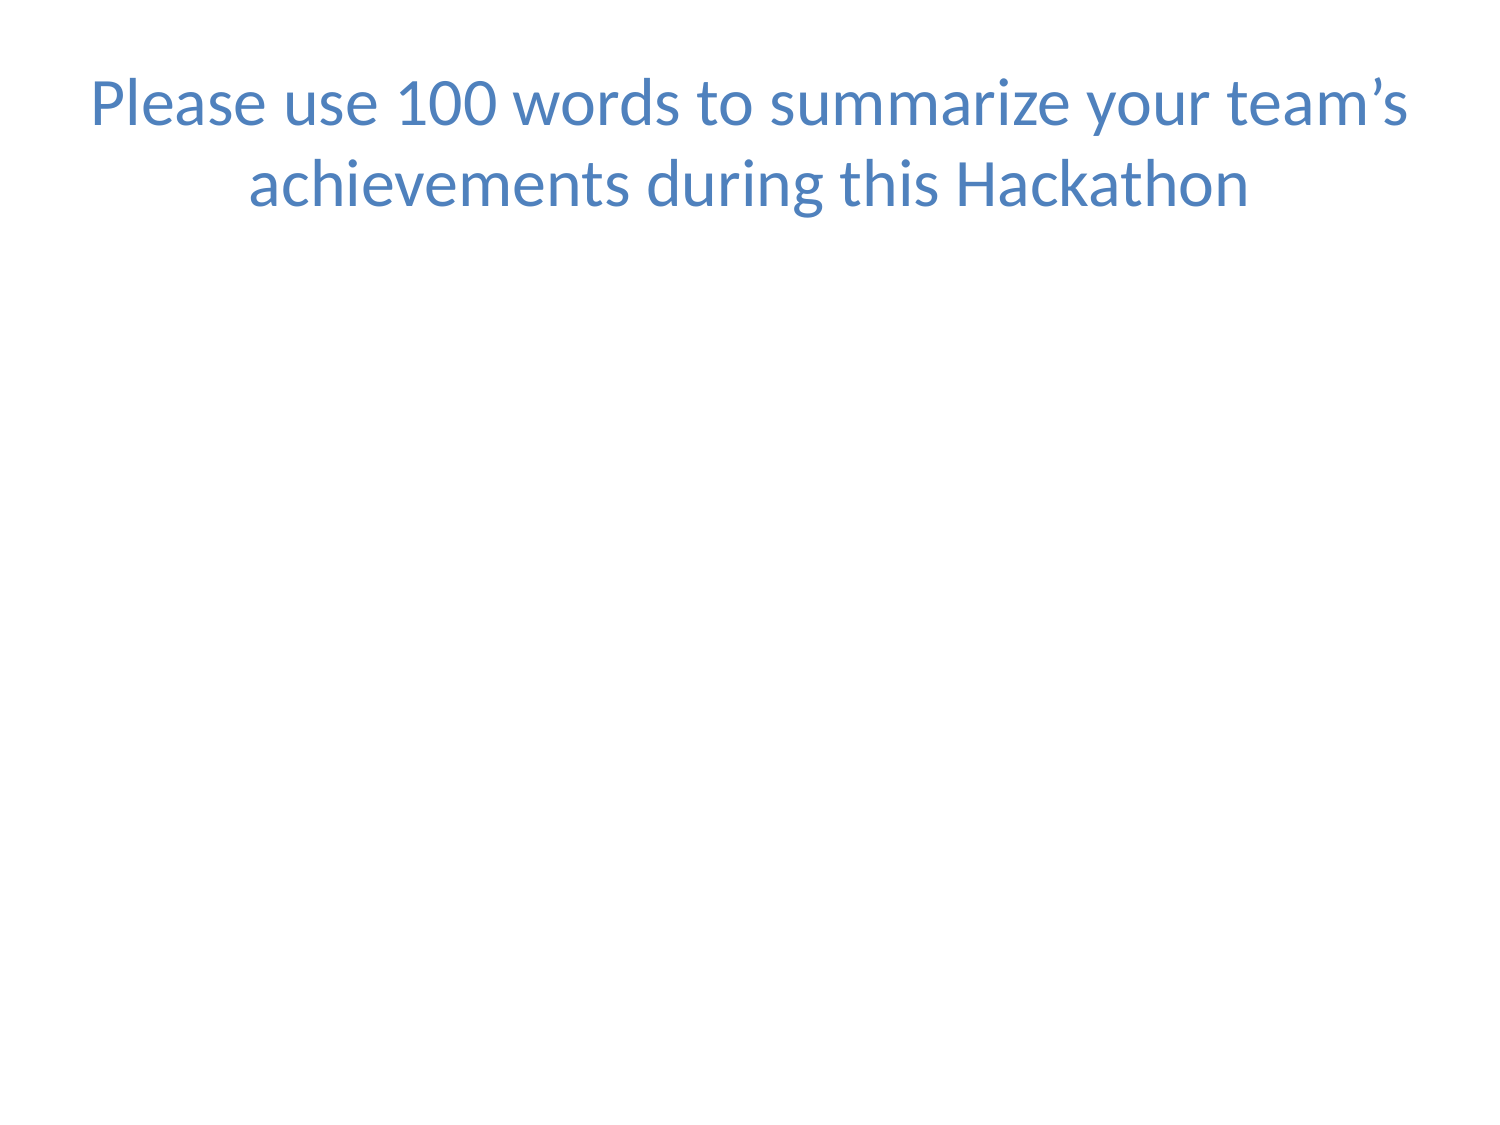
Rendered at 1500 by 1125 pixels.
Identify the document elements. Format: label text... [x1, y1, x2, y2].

title Please use 100 words to summarize your team’s achievements during this Hackathon [75, 45, 1425, 233]
